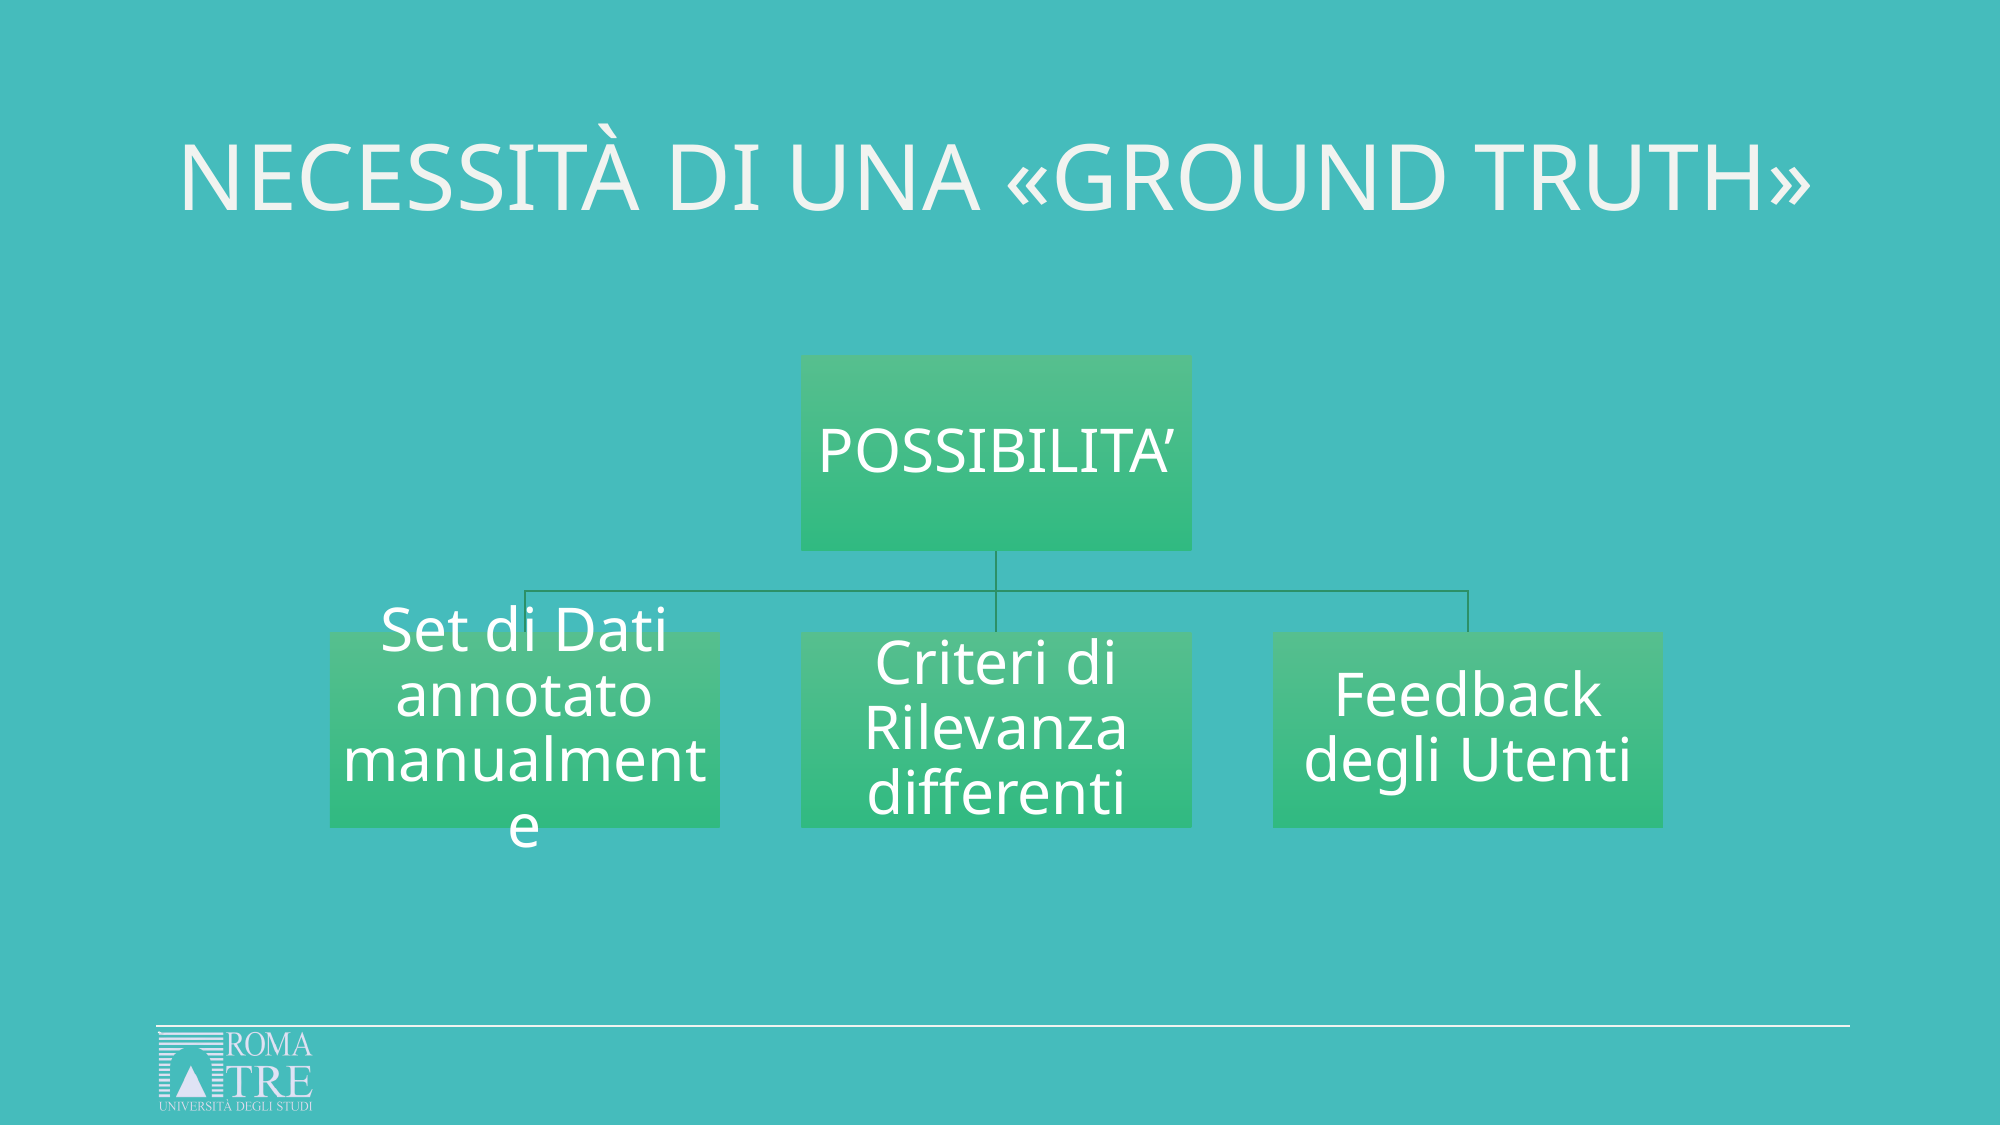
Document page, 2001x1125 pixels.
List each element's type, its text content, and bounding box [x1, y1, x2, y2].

title NECESSITÀ DI UNA «GROUND TRUTH» [128, 12, 1865, 237]
picture [156, 1029, 315, 1113]
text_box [329, 146, 1664, 1036]
